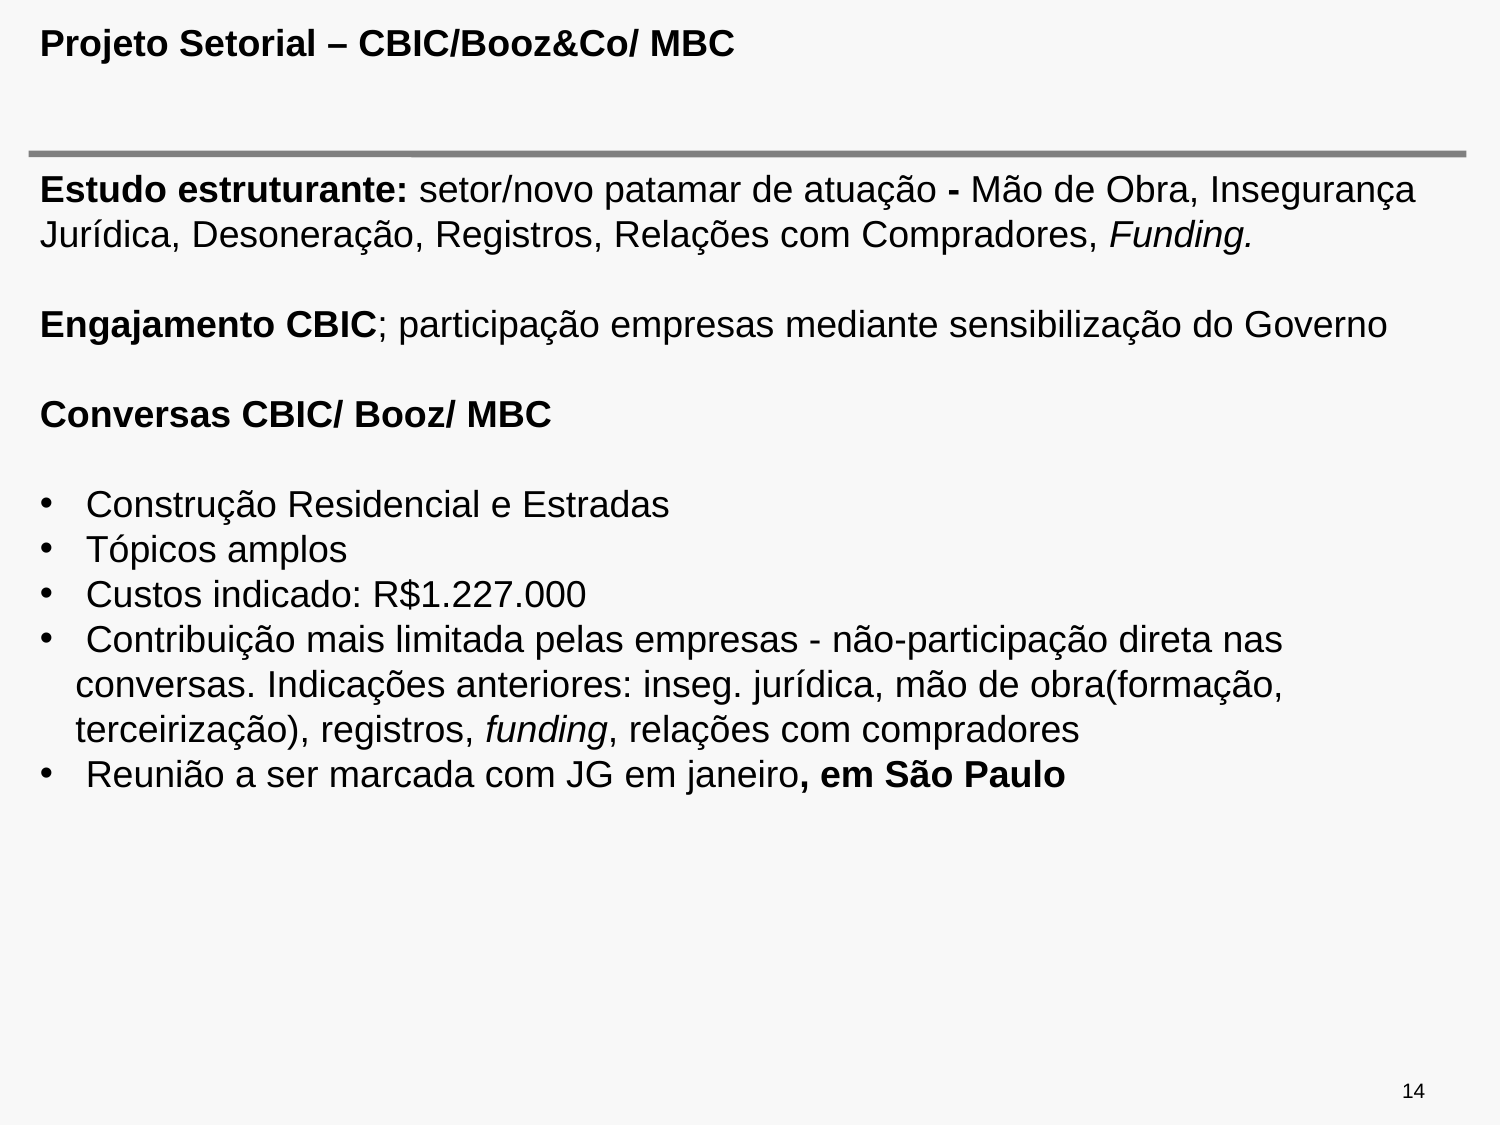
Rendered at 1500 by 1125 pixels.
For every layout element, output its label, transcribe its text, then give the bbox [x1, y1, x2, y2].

title Projeto Setorial – CBIC/Booz&Co/ MBC [39, 24, 1254, 66]
text_box Estudo estruturante: setor/novo patamar de atuação - Mão de Obra, Insegurança Jurídica, Desoneração, Registros, Relações com Compradores, Funding. Engajamento CBIC; participação empresas mediante sensibilização do Governo Conversas CBIC/ Booz/ MBC Construção Residencial e Estradas Tópicos amplos Custos indicado: R$1.227.000 Contribuição mais limitada pelas empresas - não-participação direta nas conversas. Indicações anteriores: inseg. jurídica, mão de obra(formação, terceirização), registros, funding, relações com compradores Reunião a ser marcada com JG em janeiro, em São Paulo [29, 159, 1445, 890]
text_box 14 [1074, 1077, 1425, 1103]
